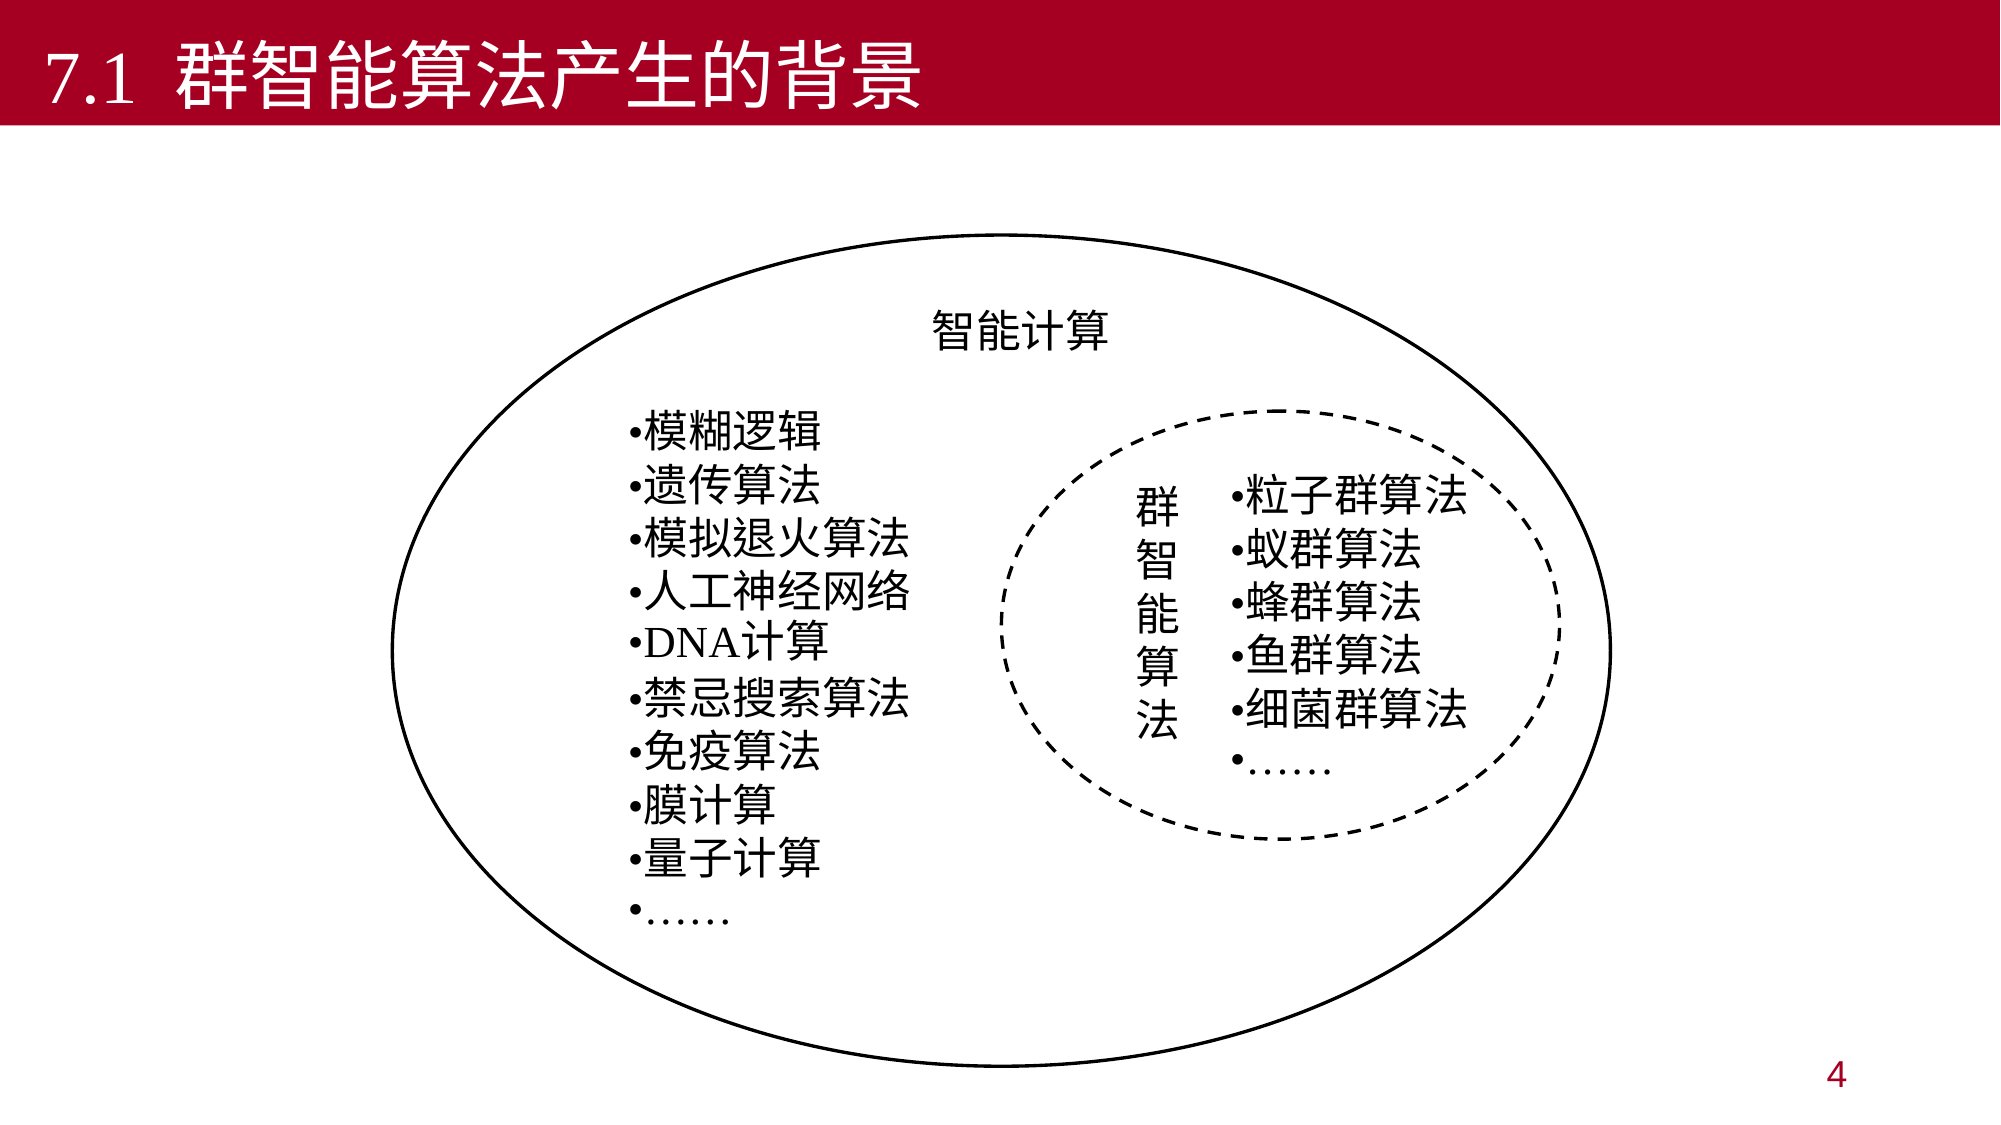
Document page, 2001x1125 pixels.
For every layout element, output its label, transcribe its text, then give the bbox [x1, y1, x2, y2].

slide_number 4 [1412, 1042, 1863, 1103]
text_box 7.1 群智能算法产生的背景 [0, 0, 2000, 126]
picture [390, 233, 1617, 1073]
